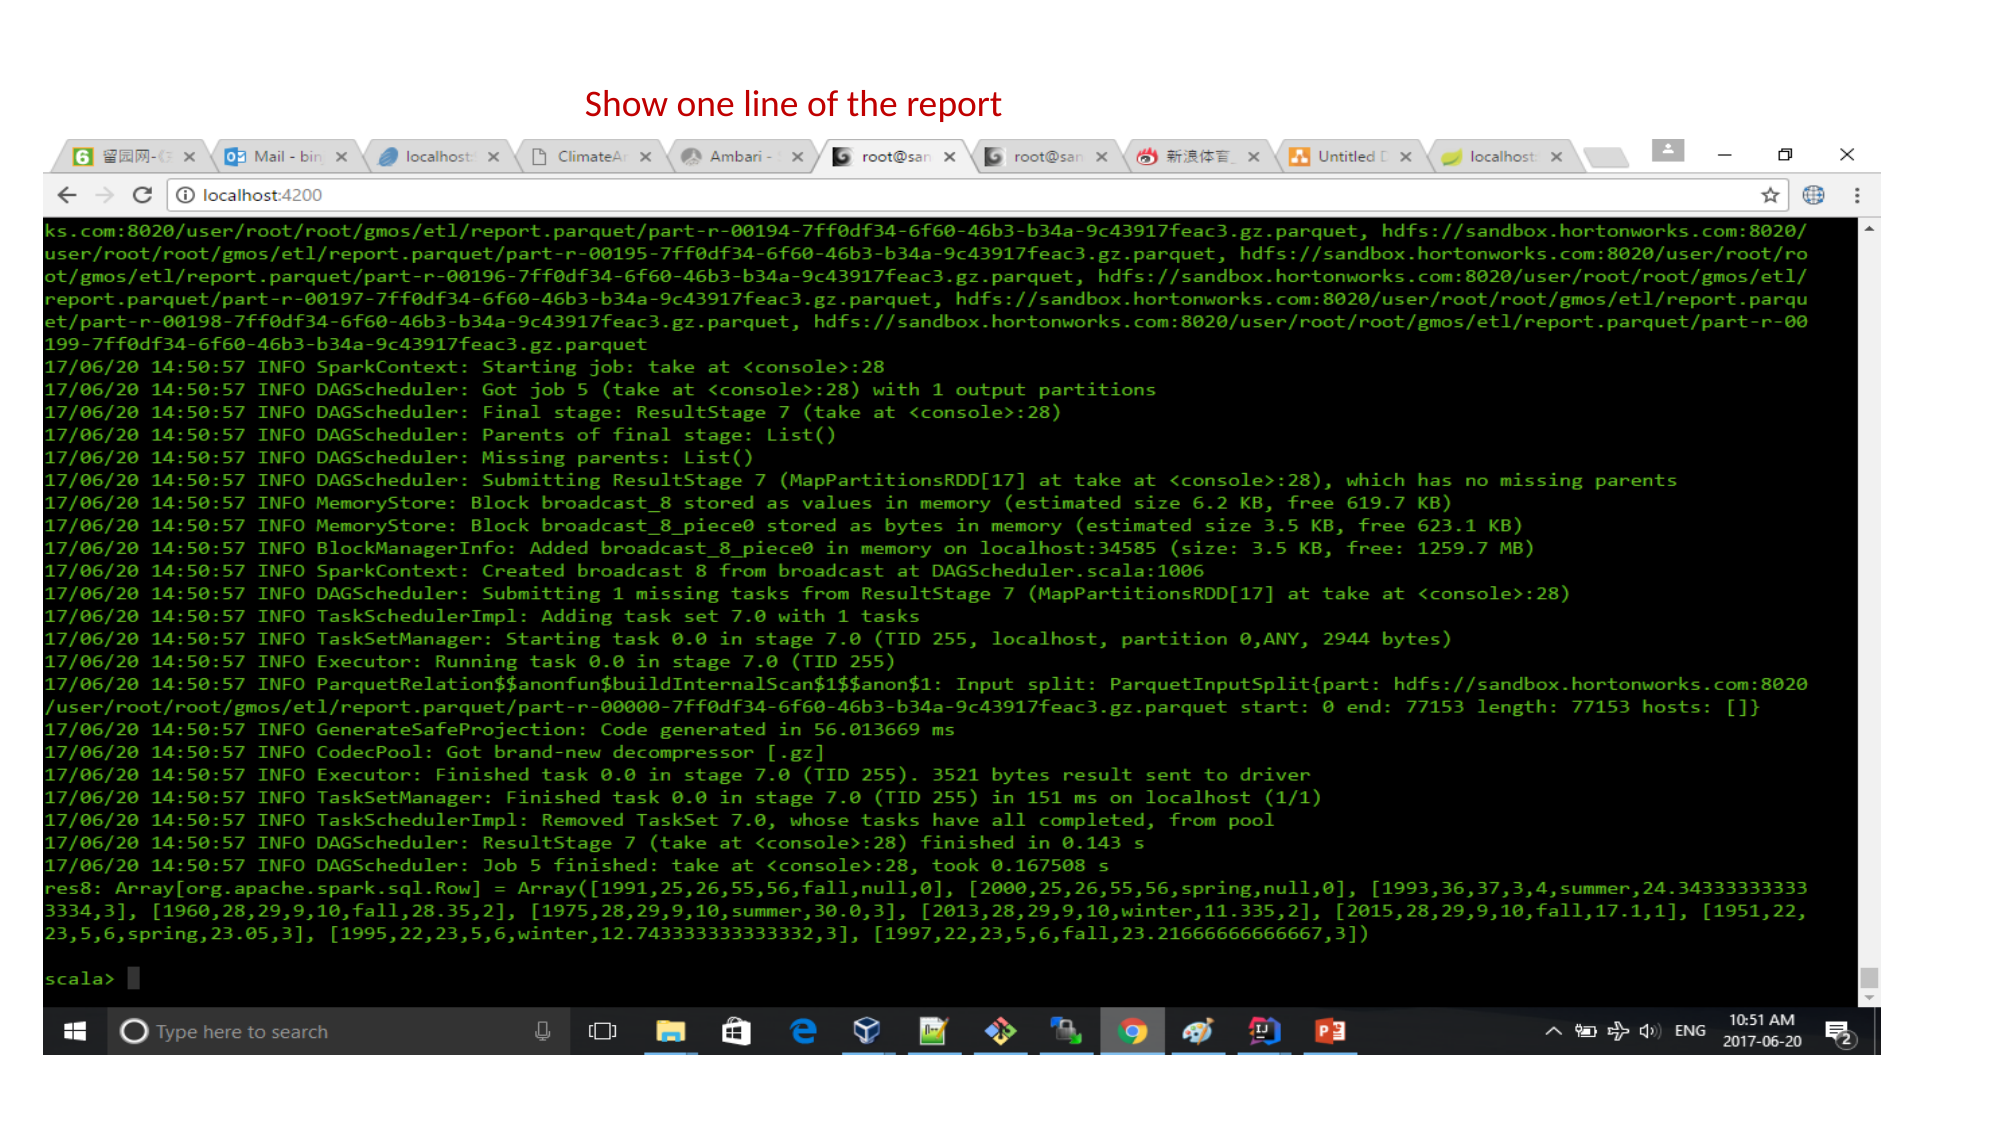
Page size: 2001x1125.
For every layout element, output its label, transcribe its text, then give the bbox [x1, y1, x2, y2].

picture [43, 139, 1881, 1055]
text_box Show one line of the report [569, 71, 1217, 132]
